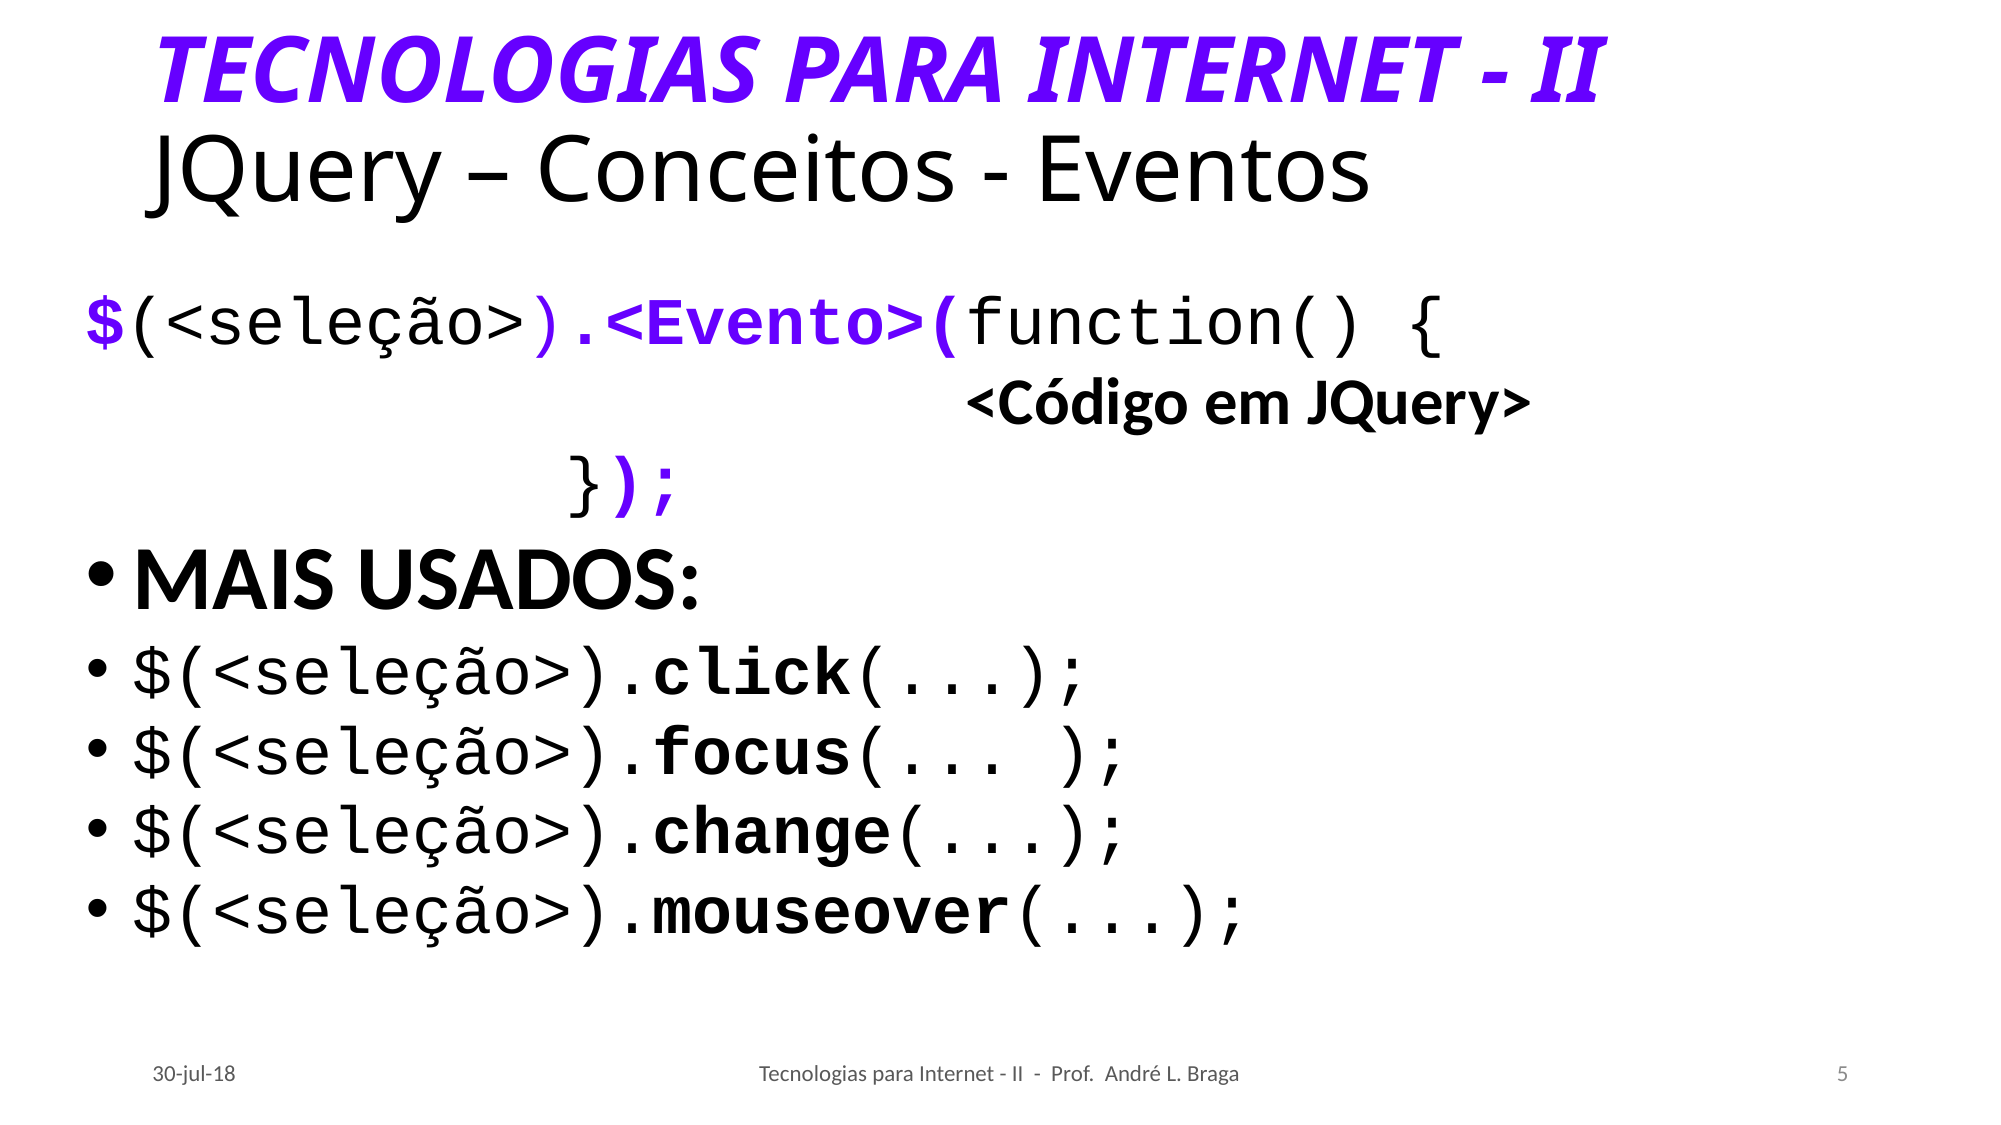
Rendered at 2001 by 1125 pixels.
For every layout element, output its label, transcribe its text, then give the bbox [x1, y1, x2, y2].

slide_number 5 [1413, 1042, 1864, 1103]
text_box $(<seleção>).<Evento>(function() { <Código em JQuery> }); MAIS USADOS: $(<seleção>).click(...); $(<seleção>).focus(... ); $(<seleção>).change(...); $(<seleção>).mouseover(...); [71, 220, 2000, 983]
title TECNOLOGIAS PARA INTERNET - II JQuery – Conceitos - Eventos [137, 13, 1863, 220]
footer Tecnologias para Internet - II - Prof. André L. Braga [662, 1042, 1338, 1103]
slide_number 30-jul-18 [137, 1042, 588, 1103]
